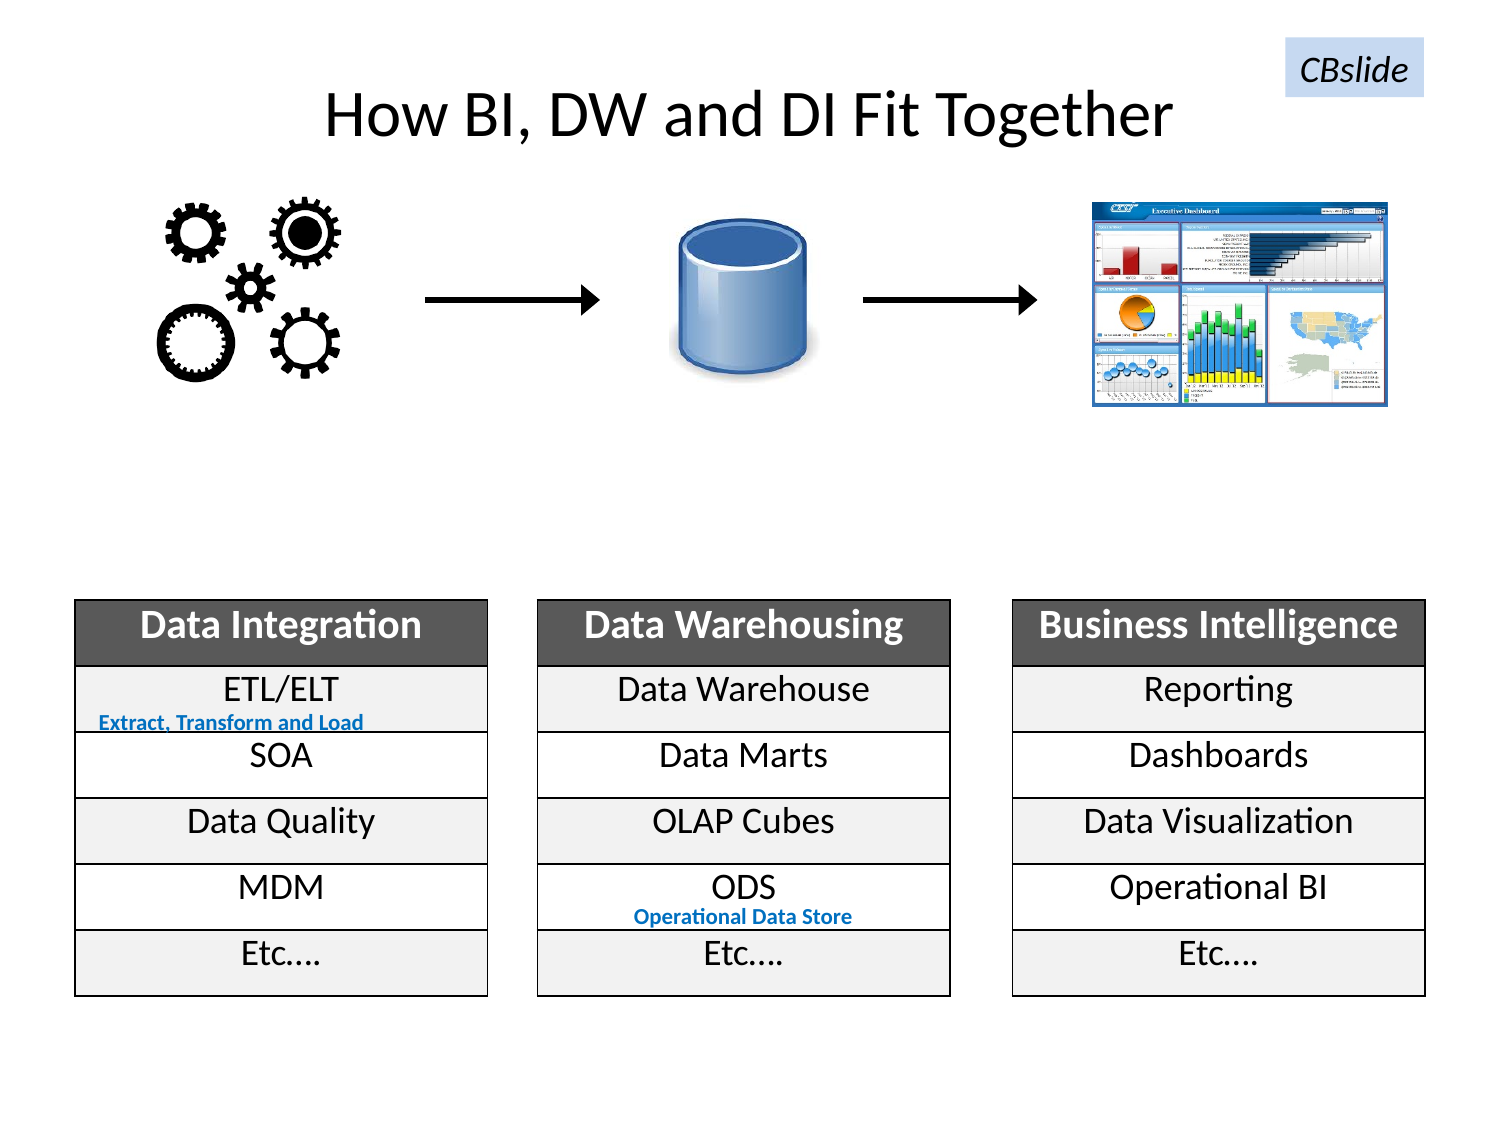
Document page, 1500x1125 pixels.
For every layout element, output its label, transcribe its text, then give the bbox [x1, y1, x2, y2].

table_cell Data Marts [538, 733, 949, 797]
table_cell ETL/ELT [76, 667, 487, 731]
table_cell Etc…. [538, 931, 949, 995]
text_box Extract, Transform and Load [78, 699, 385, 743]
text_box Operational Data Store [613, 894, 873, 937]
table_cell Operational BI [1013, 865, 1424, 929]
picture [1091, 202, 1388, 407]
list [149, 187, 351, 388]
table_cell Etc…. [76, 931, 487, 995]
text_box CBslide [1285, 37, 1424, 98]
table_cell SOA [76, 733, 487, 797]
picture [669, 191, 831, 418]
picture [1145, 202, 1160, 207]
title How BI, DW and DI Fit Together [75, 45, 1425, 175]
table_cell Reporting [1013, 667, 1424, 731]
table_cell OLAP Cubes [538, 799, 949, 863]
table_cell MDM [76, 865, 487, 929]
table_cell ODS [538, 865, 949, 929]
table_cell Etc…. [1013, 931, 1424, 995]
table_header Data Warehousing [538, 601, 949, 665]
table_cell Dashboards [1013, 733, 1424, 797]
table_cell Data Visualization [1013, 799, 1424, 863]
table_cell Data Warehouse [538, 667, 949, 731]
table_header Business Intelligence [1013, 601, 1424, 665]
table_header Data Integration [76, 601, 487, 665]
table_cell Data Quality [76, 799, 487, 863]
